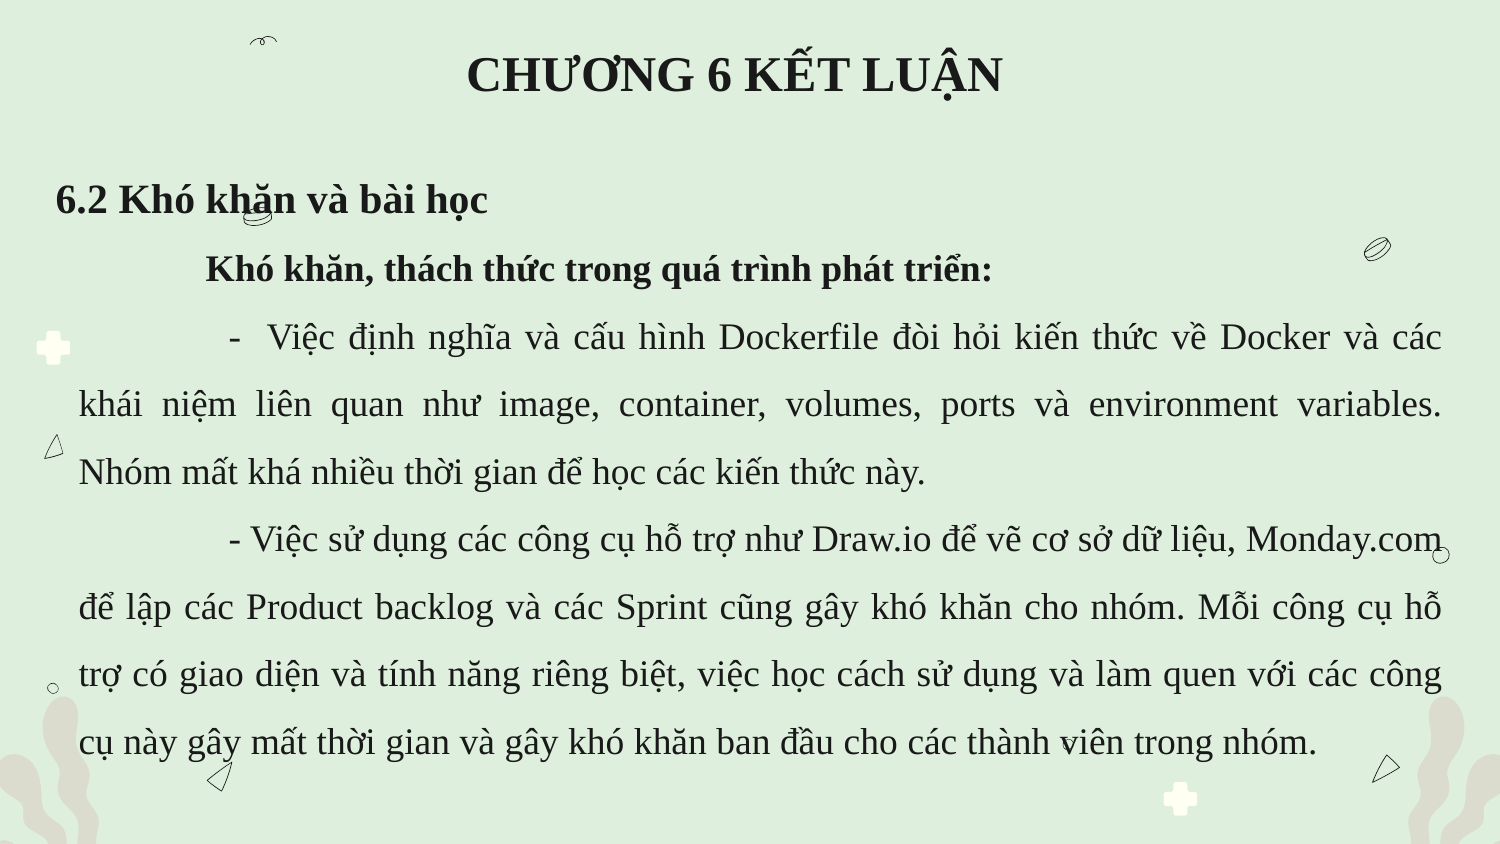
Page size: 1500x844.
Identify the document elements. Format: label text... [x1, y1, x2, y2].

list 6.2 Khó khăn và bài học Khó khăn, thách thức trong quá trình phát triển: - Việc định nghĩa và cấu hình Dockerfile đòi hỏi kiến thức về Docker và các khái niệm liên quan như image, container, volumes, ports và environment variables. Nhóm mất khá nhiều thời gian để học các kiến thức này. - Việc sử dụng các công cụ hỗ trợ như Draw.io để vẽ cơ sở dữ liệu, Monday.com để lập các Product backlog và các Sprint cũng gây khó khăn cho nhóm. Mỗi công cụ hỗ trợ có giao diện và tính năng riêng biệt, việc học cách sử dụng và làm quen với các công cụ này gây mất thời gian và gây khó khăn ban đầu cho các thành viên trong nhóm. [40, 131, 1460, 844]
text_box [1364, 237, 1392, 262]
text_box [243, 207, 272, 226]
title CHƯƠNG 6 KẾT LUẬN [257, 25, 1213, 120]
